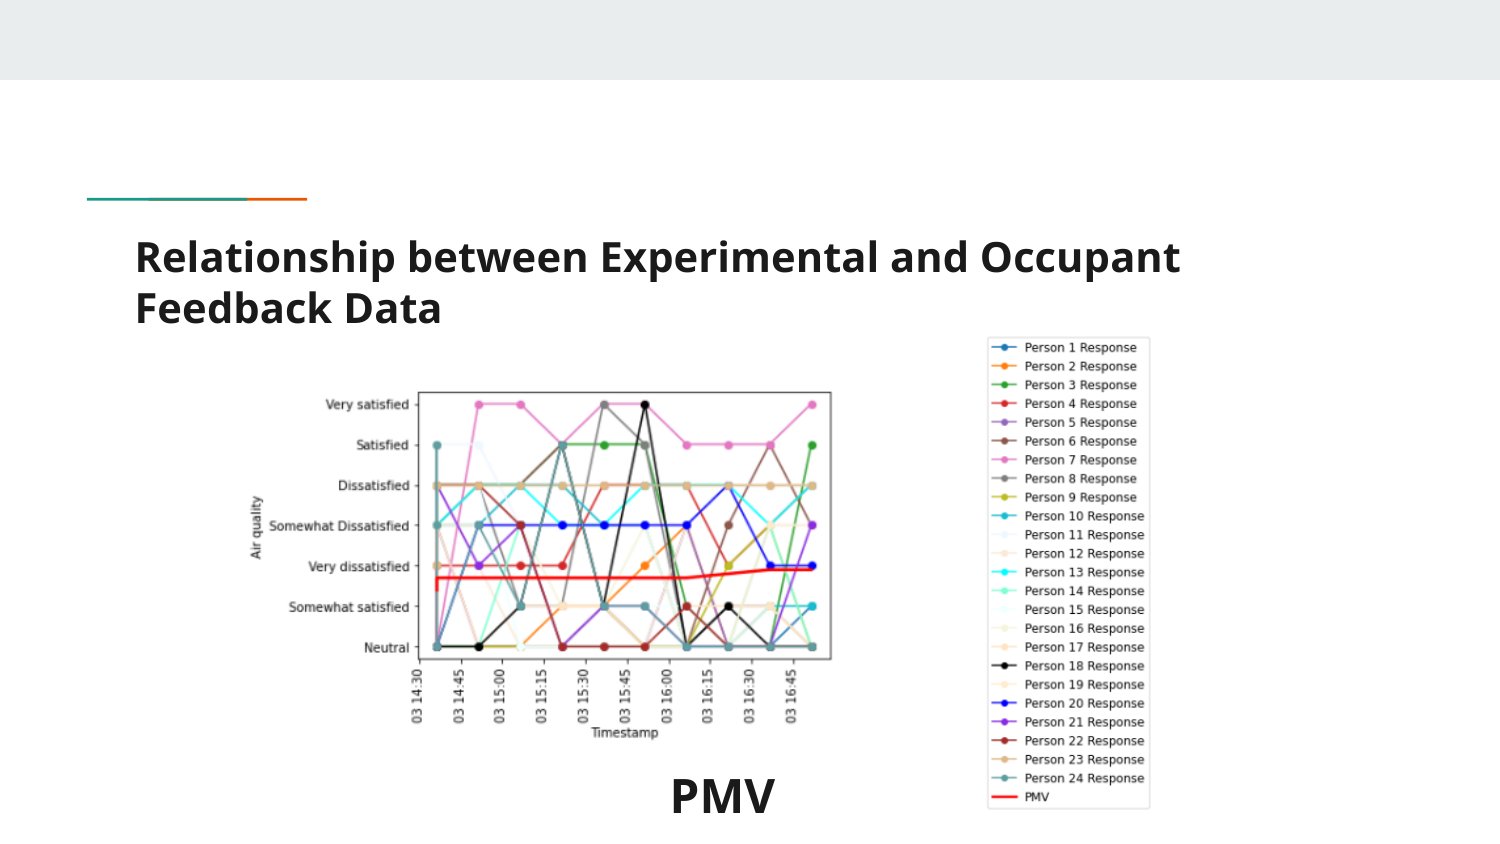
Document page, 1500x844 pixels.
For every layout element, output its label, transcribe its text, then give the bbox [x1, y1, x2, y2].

picture [237, 353, 883, 752]
title Relationship between Experimental and Occupant Feedback Data [119, 216, 1381, 305]
picture [954, 326, 1172, 831]
title PMV [654, 758, 830, 839]
